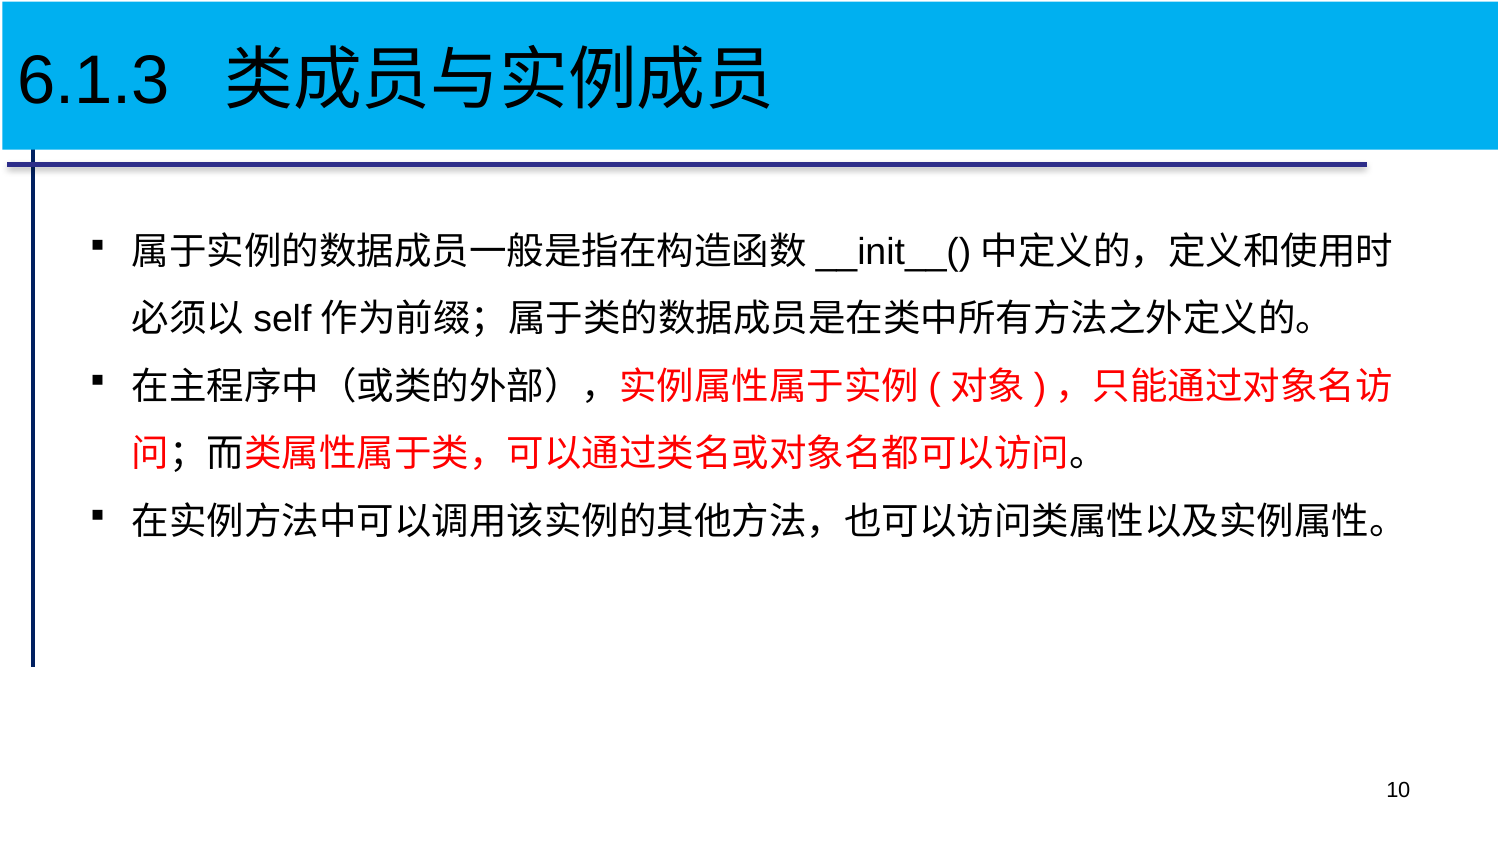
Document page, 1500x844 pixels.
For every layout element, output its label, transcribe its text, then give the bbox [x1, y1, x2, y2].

title 6.1.3 类成员与实例成员 [2, 1, 1499, 150]
slide_number 10 [1074, 768, 1426, 828]
list 属于实例的数据成员一般是指在构造函数__init__()中定义的，定义和使用时必须以self作为前缀；属于类的数据成员是在类中所有方法之外定义的。 在主程序中（或类的外部），实例属性属于实例(对象)，只能通过对象名访问；而类属性属于类，可以通过类名或对象名都可以访问。 在实例方法中可以调用该实例的其他方法，也可以访问类属性以及实例属性。 [74, 196, 1426, 755]
